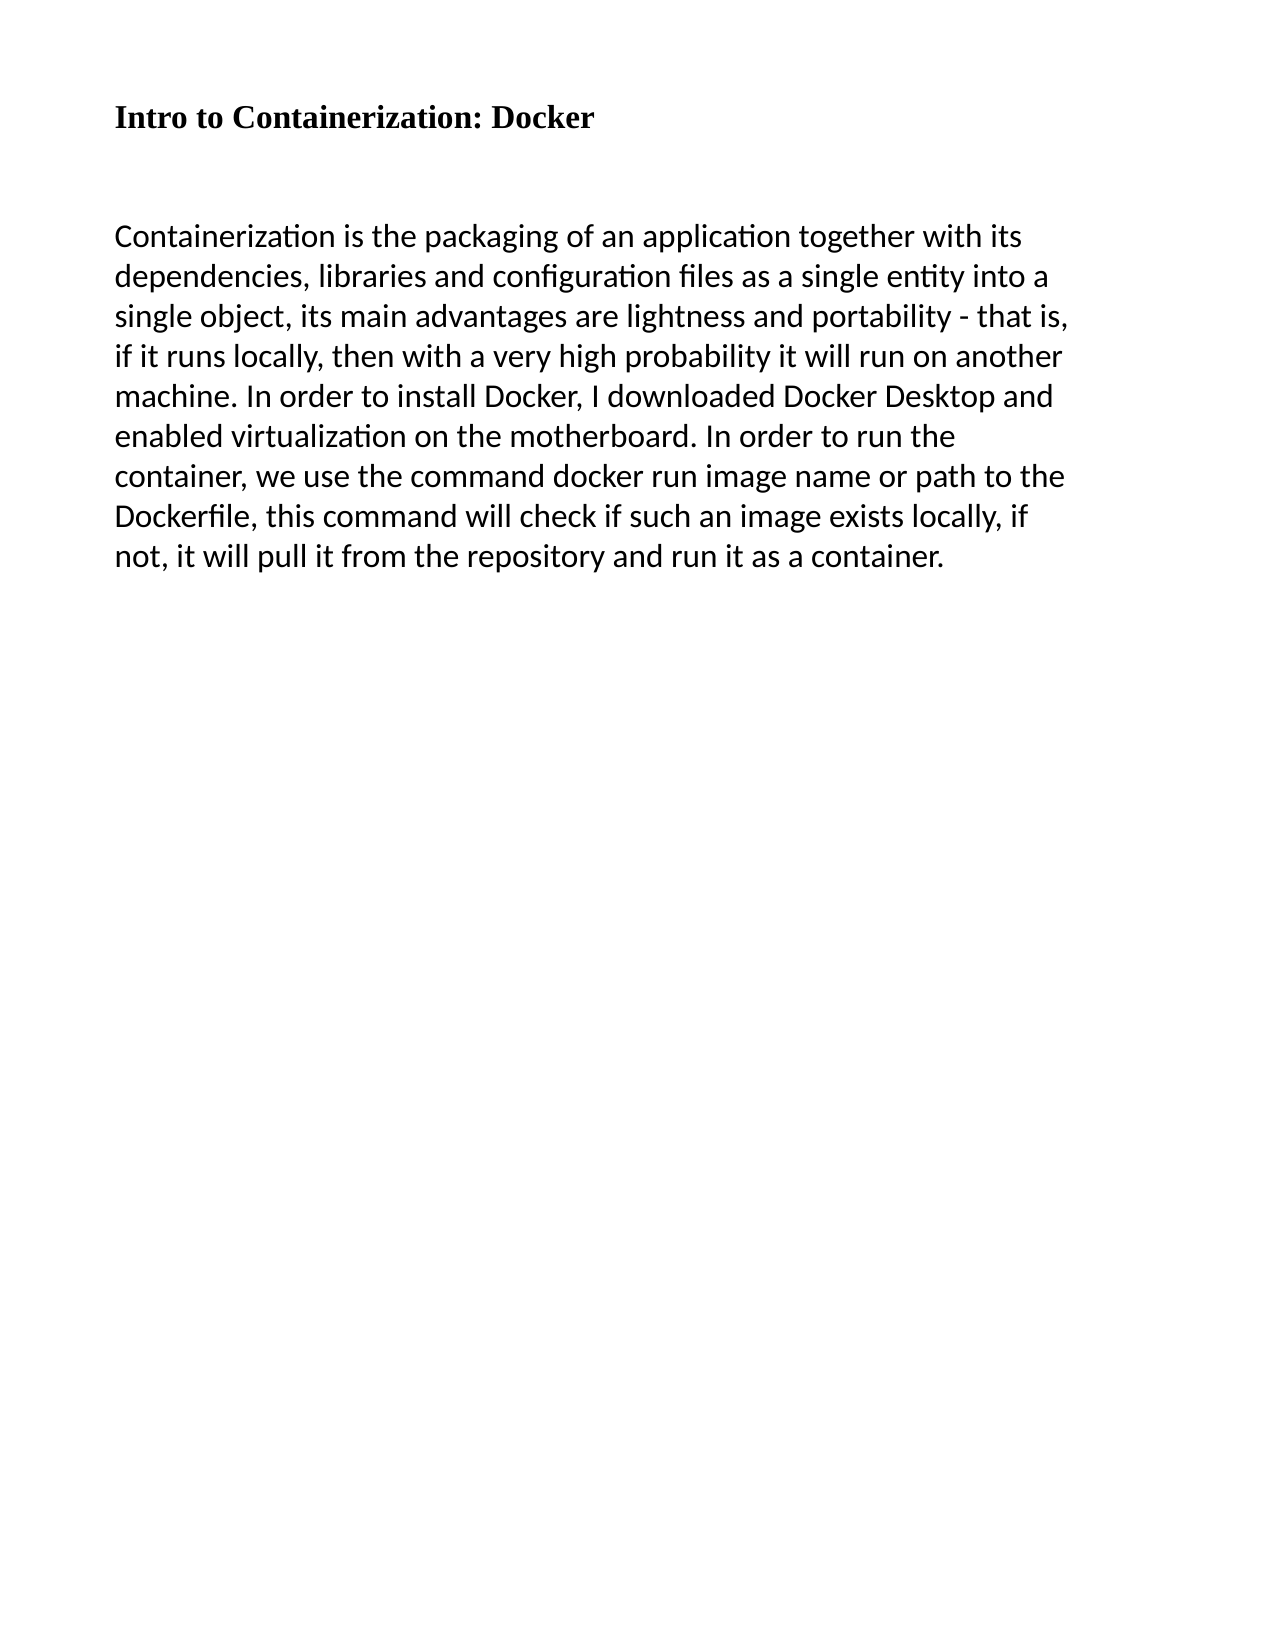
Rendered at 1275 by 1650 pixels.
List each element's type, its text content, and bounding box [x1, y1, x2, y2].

text_box Intro to Containerization: Docker Containerization is the packaging of an application together with its dependencies, libraries and configuration files as a single entity into a single object, its main advantages are lightness and portability - that is, if it runs locally, then with a very high probability it will run on another machine. In order to install Docker, I downloaded Docker Desktop and enabled virtualization on the motherboard. In order to run the container, we use the command docker run image name or path to the Dockerfile, this command will check if such an image exists locally, if not, it will pull it from the repository and run it as a container. [99, 87, 1088, 582]
